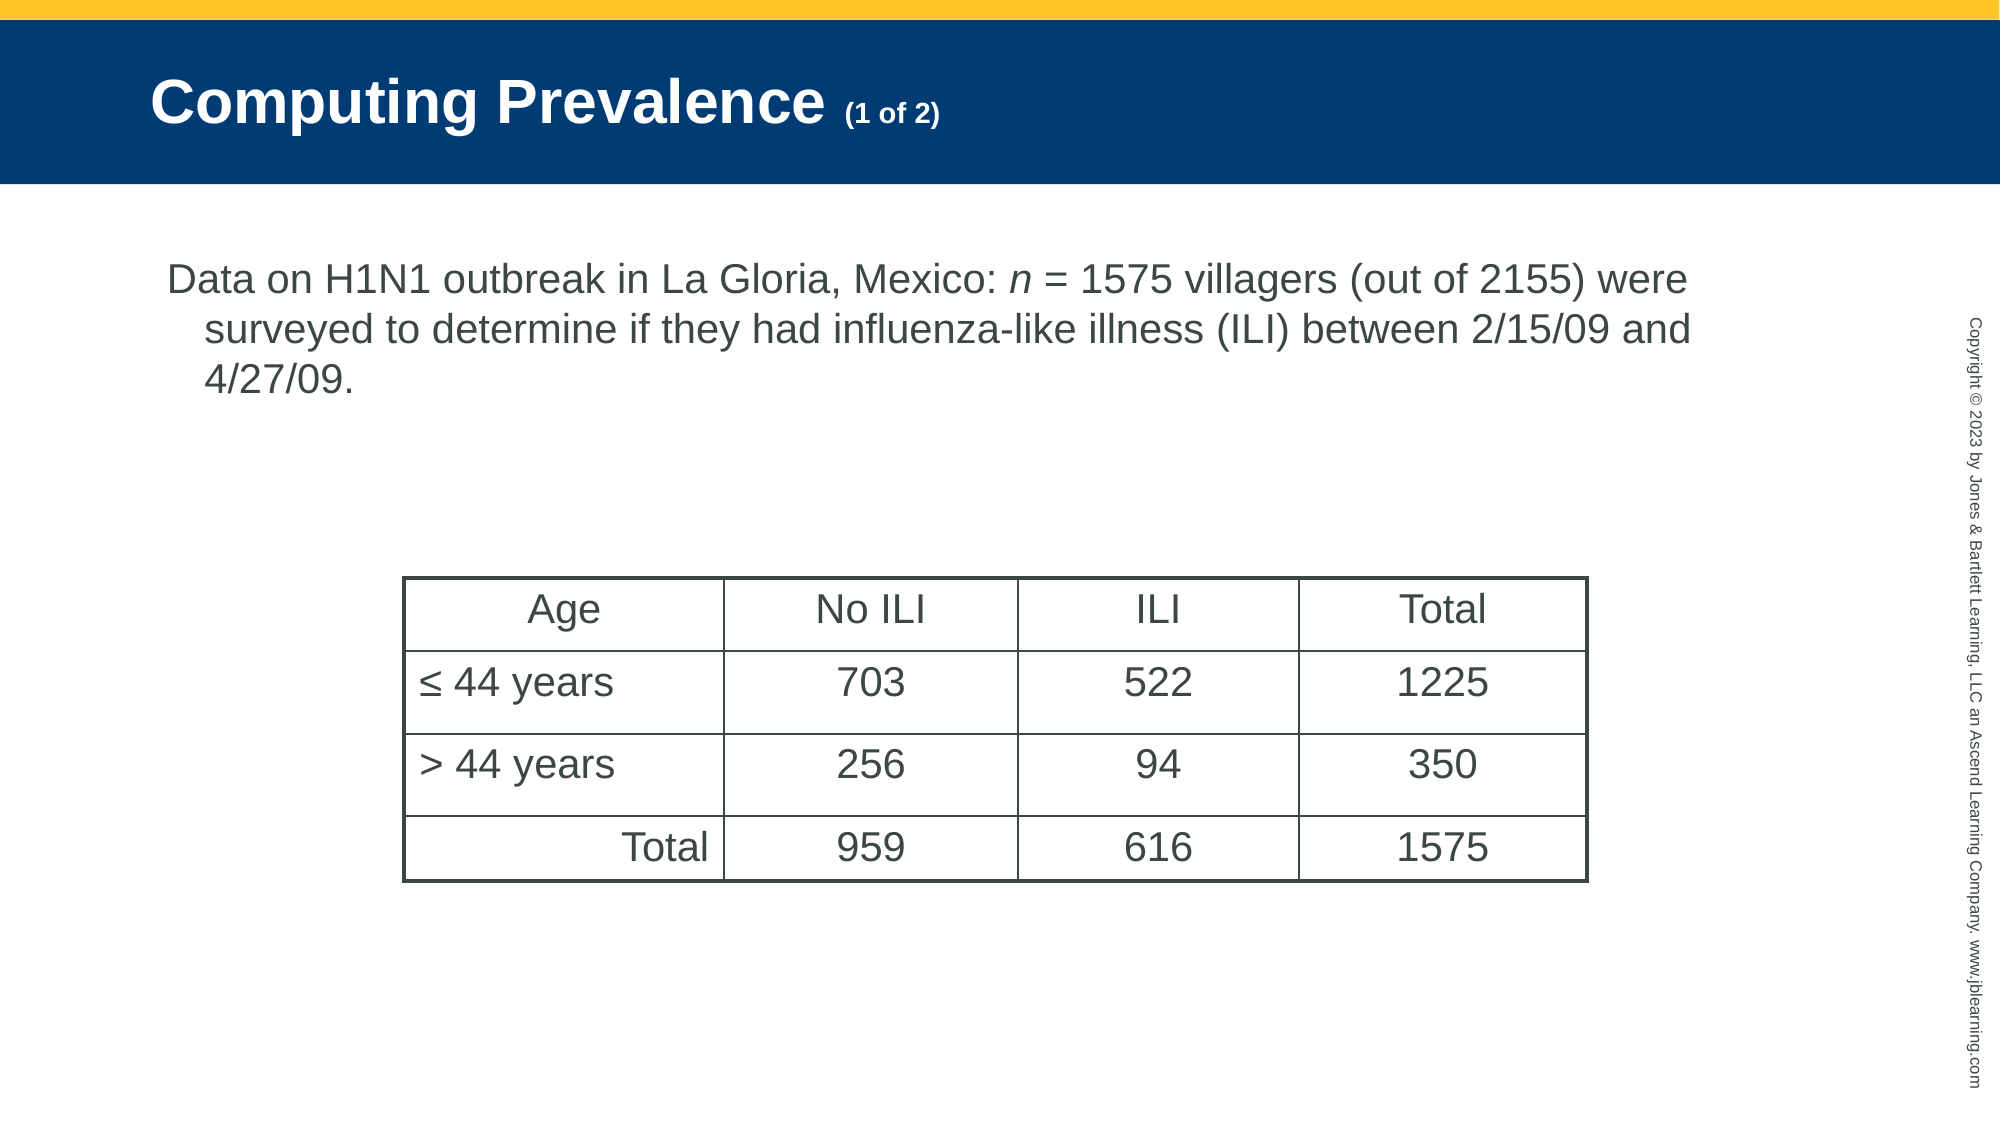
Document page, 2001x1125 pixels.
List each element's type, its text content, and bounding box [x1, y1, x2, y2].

table_cell > 44 years [406, 735, 723, 815]
table_cell 1575 [1300, 817, 1585, 879]
table_cell 94 [1019, 735, 1298, 815]
table_cell 350 [1300, 735, 1585, 815]
table_cell Total [406, 817, 723, 879]
table_cell 256 [725, 735, 1017, 815]
table_header No ILI [725, 580, 1017, 650]
table_cell 522 [1019, 652, 1298, 733]
table_header ILI [1019, 580, 1298, 650]
table_cell 703 [725, 652, 1017, 733]
title Computing Prevalence (1 of 2) [0, 19, 2000, 185]
table_header Age [406, 580, 723, 650]
table_cell 959 [725, 817, 1017, 879]
table_cell 616 [1019, 817, 1298, 879]
list Data on H1N1 outbreak in La Gloria, Mexico: n = 1575 villagers (out of 2155) were surveyed to determine if they had influenza-like illness (ILI) between 2/15/09 and 4/27/09. [151, 244, 1840, 1016]
table_header Total [1300, 580, 1585, 650]
table_cell ≤ 44 years [406, 652, 723, 733]
table_cell 1225 [1300, 652, 1585, 733]
